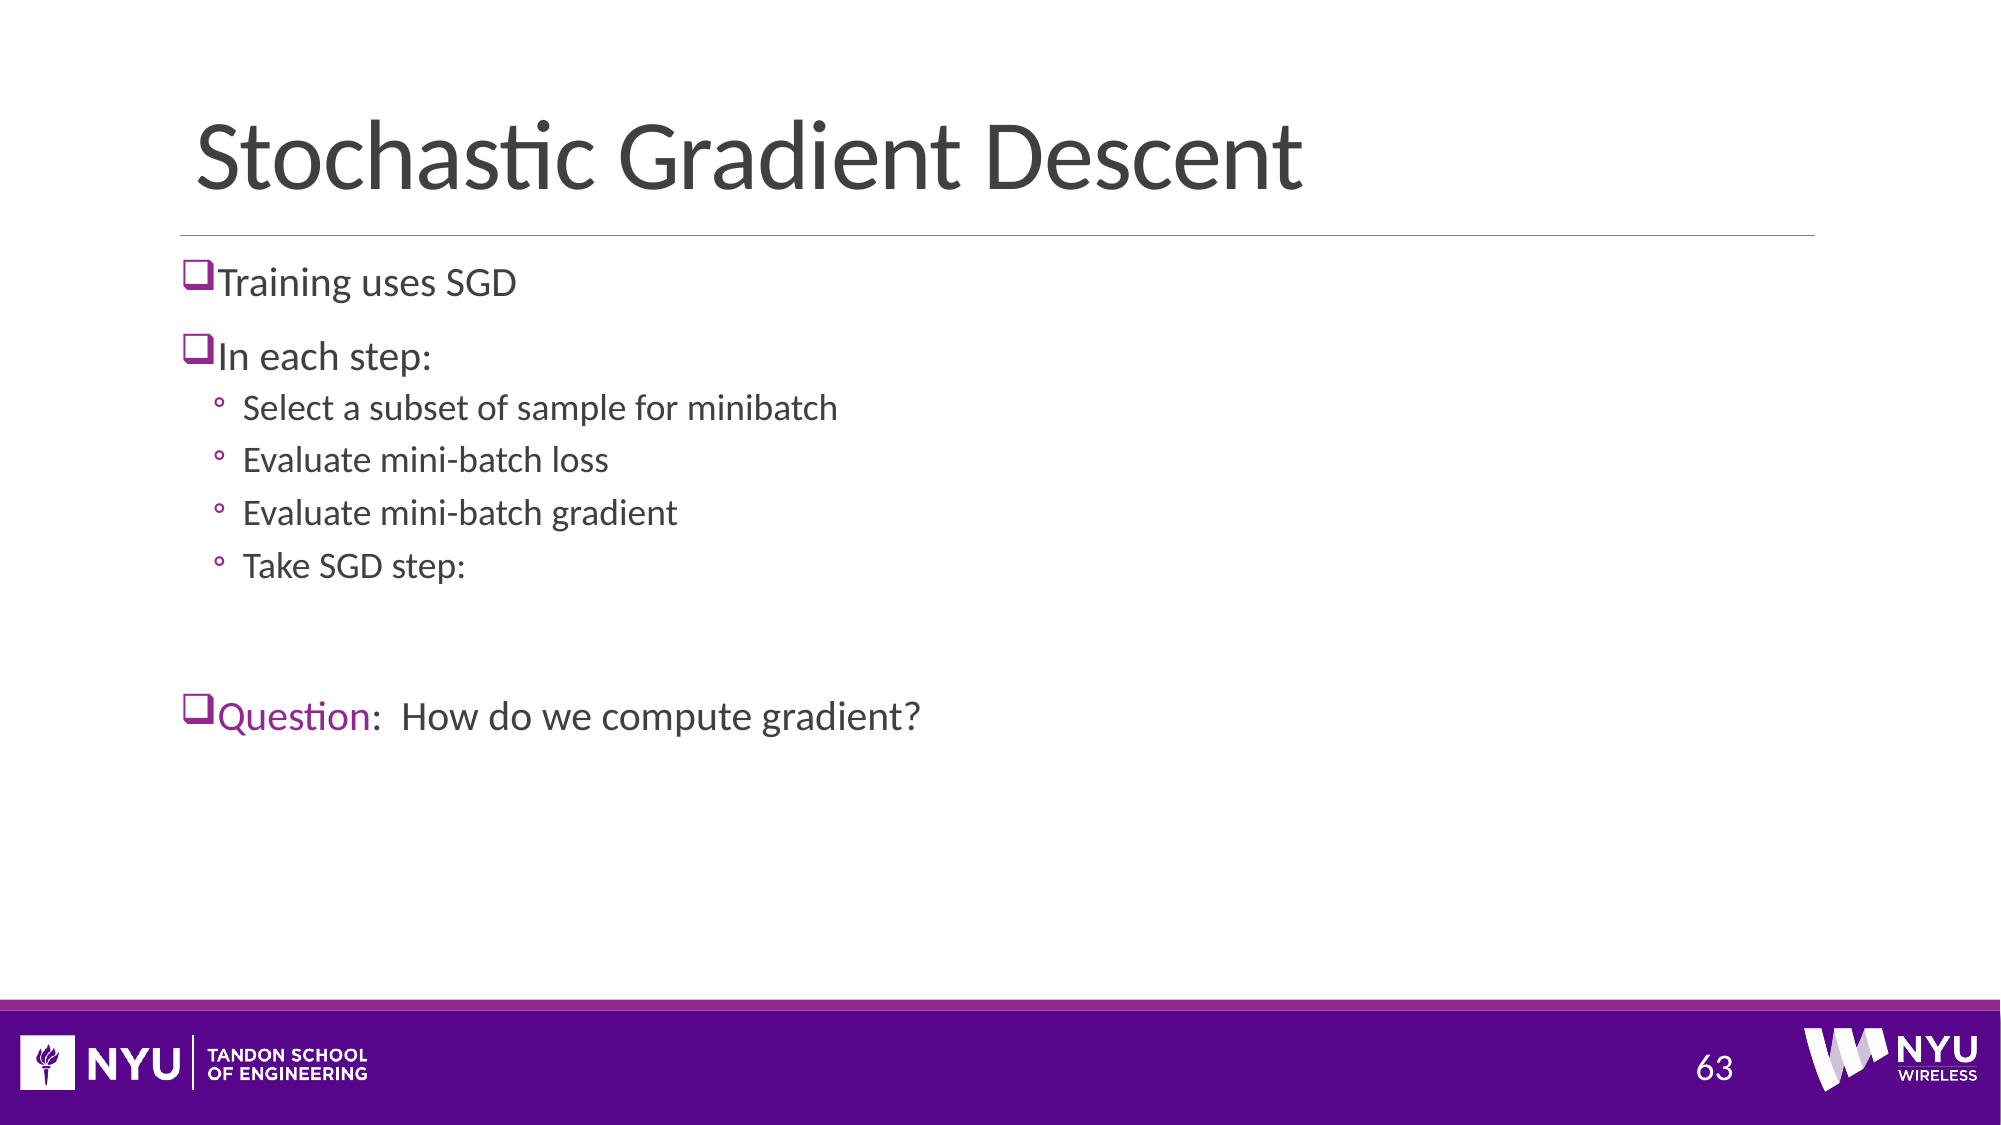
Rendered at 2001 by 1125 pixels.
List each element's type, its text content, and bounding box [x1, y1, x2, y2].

title Stochastic Gradient Descent [180, 47, 1830, 218]
slide_number 63 [1533, 1035, 1749, 1096]
